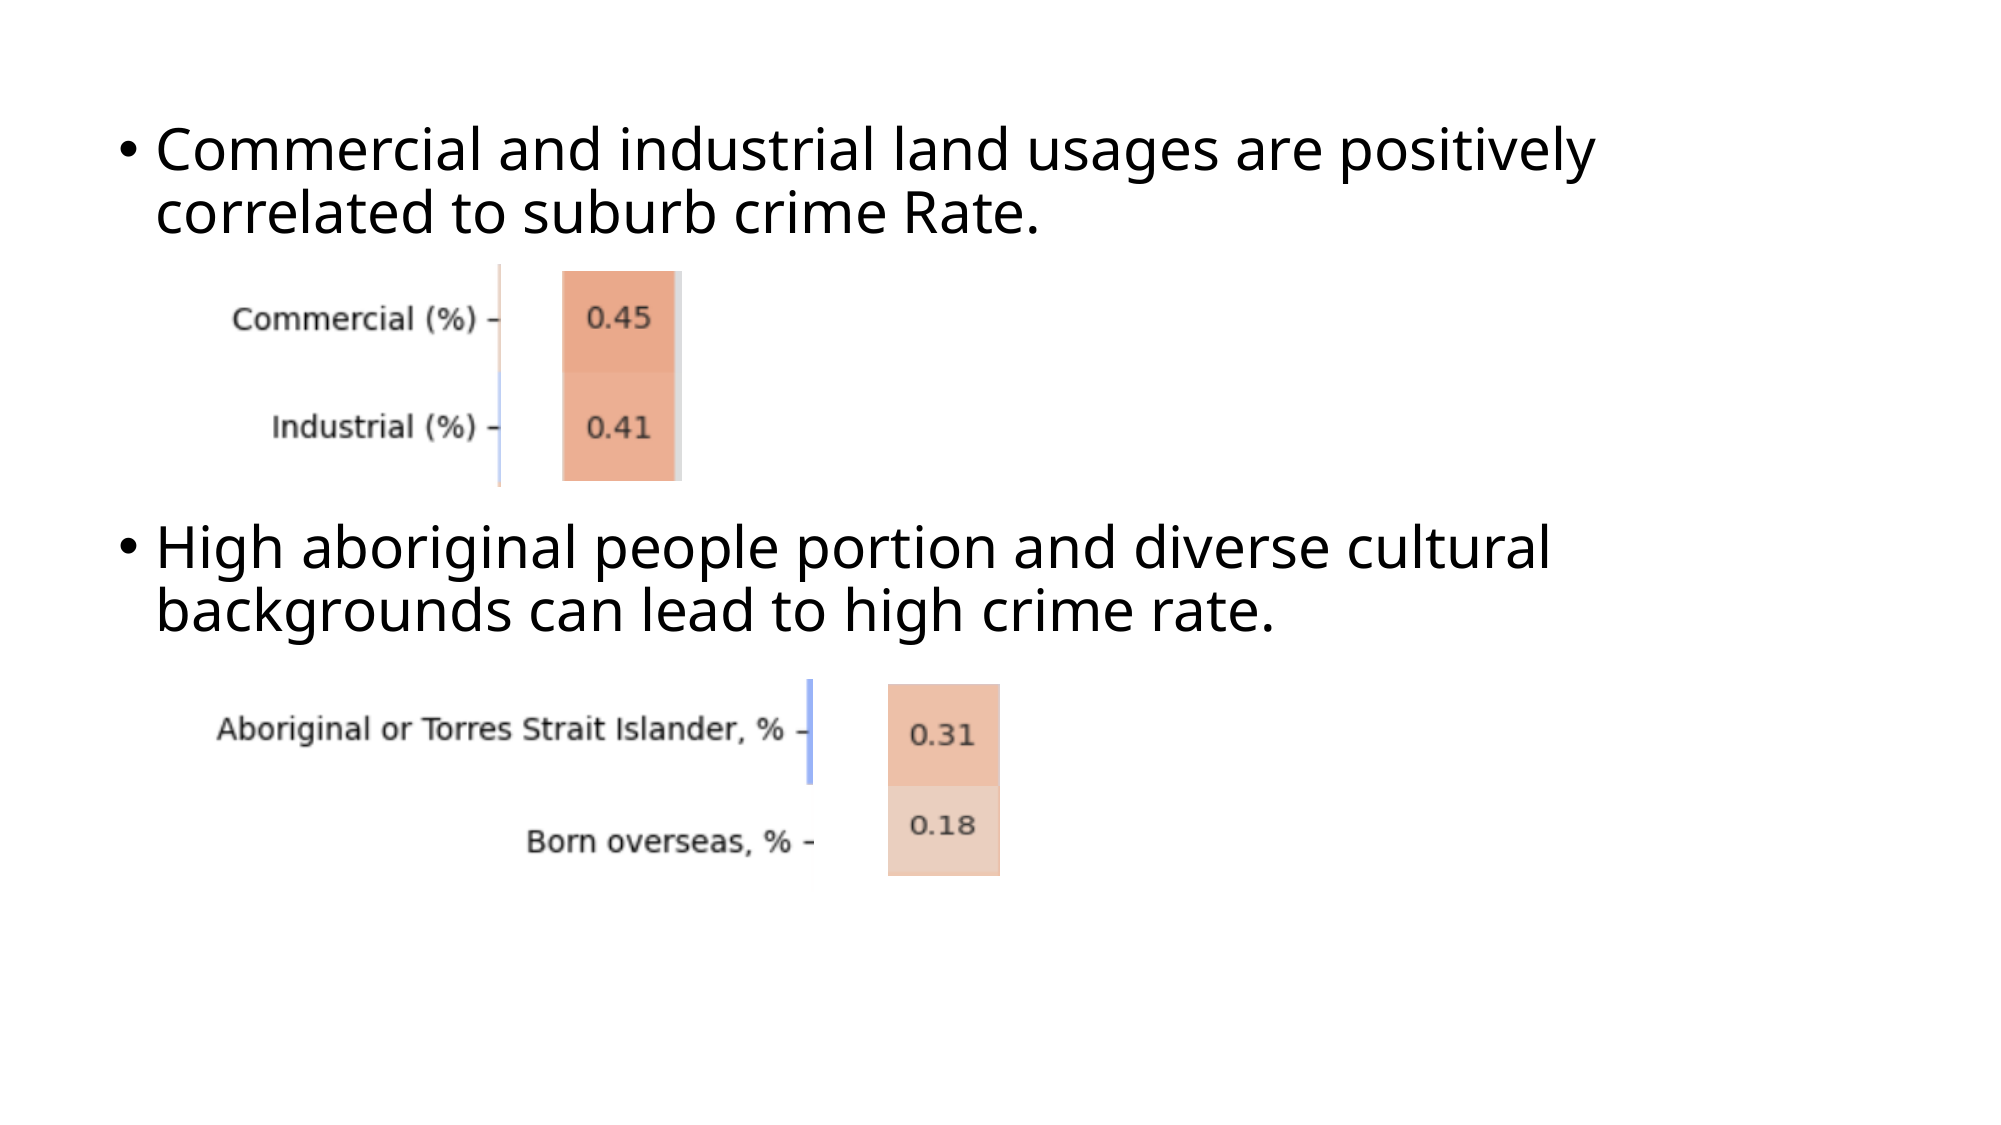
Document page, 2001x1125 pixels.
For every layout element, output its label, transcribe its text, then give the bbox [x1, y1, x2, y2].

picture [186, 679, 815, 893]
picture [561, 270, 682, 481]
picture [200, 264, 502, 488]
list Commercial and industrial land usages are positively correlated to suburb crime Rate. High aboriginal people portion and diverse cultural backgrounds can lead to high crime rate. [103, 112, 1829, 944]
picture [887, 684, 1000, 876]
